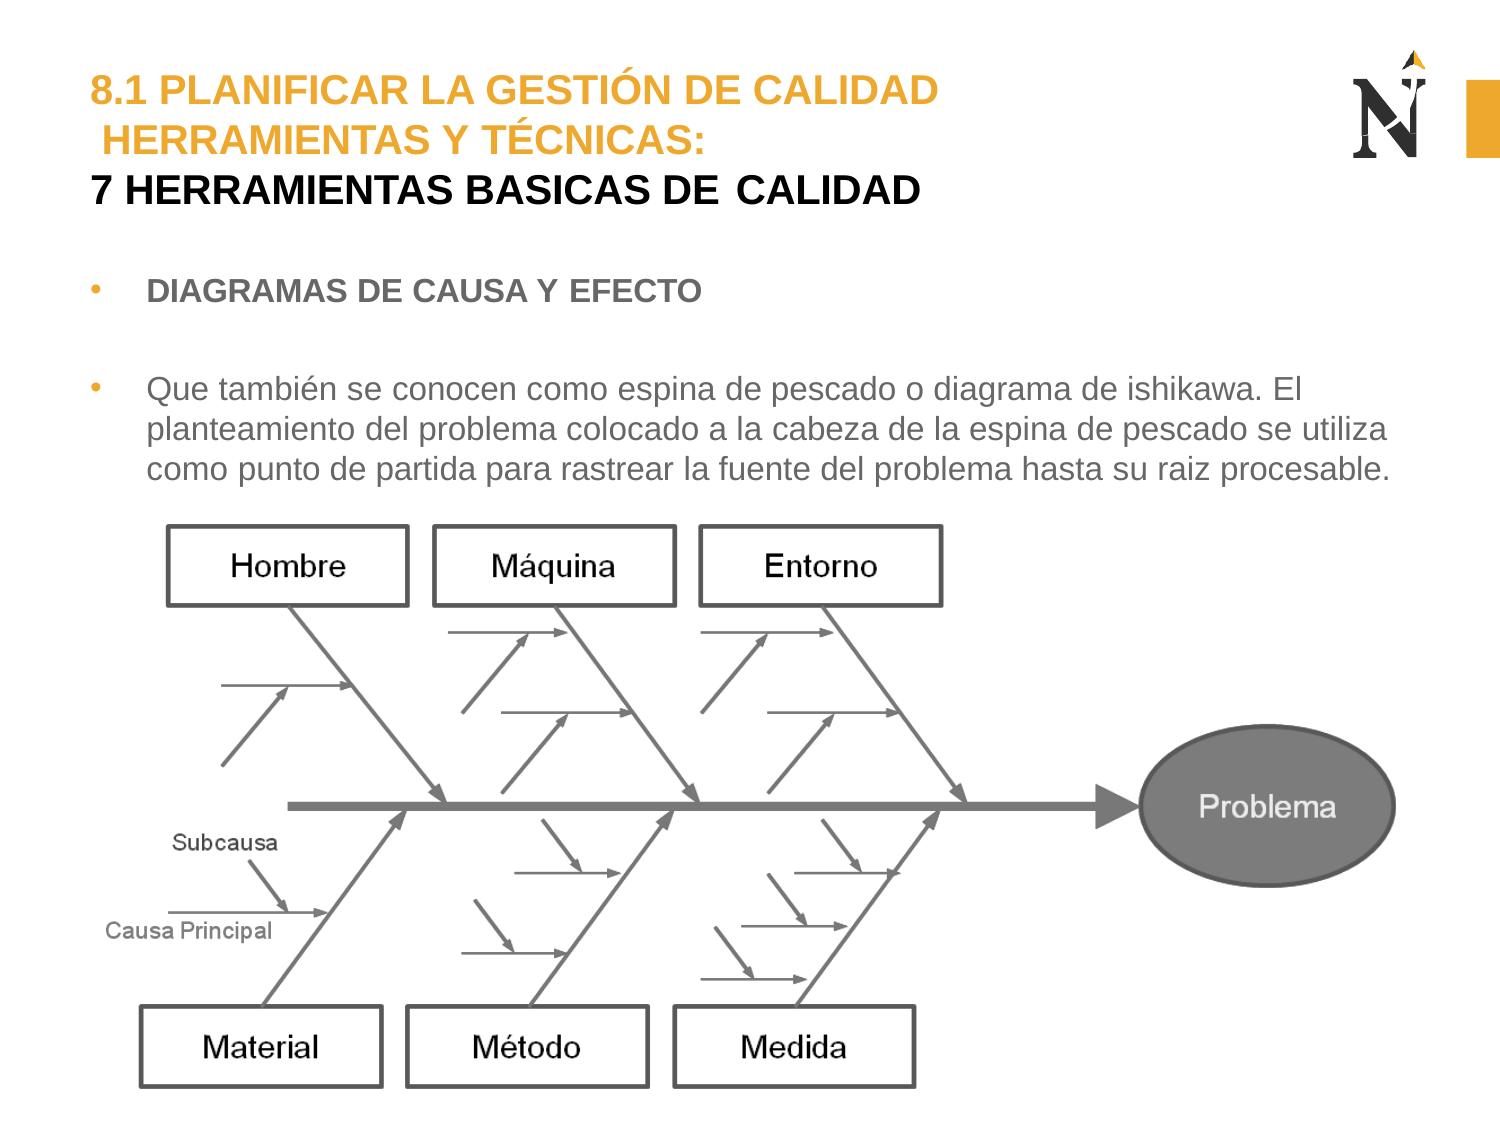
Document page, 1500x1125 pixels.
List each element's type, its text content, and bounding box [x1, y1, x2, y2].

text_box [87, 523, 1397, 1090]
title 8.1 PLANIFICAR LA GESTIÓN DE CALIDAD HERRAMIENTAS Y TÉCNICAS: 7 HERRAMIENTAS BASICAS DE CALIDAD [87, 60, 946, 251]
text_box DIAGRAMAS DE CAUSA Y EFECTO Que también se conocen como espina de pescado o diagrama de ishikawa. El planteamiento del problema colocado a la cabeza de la espina de pescado se utiliza como punto de partida para rastrear la fuente del problema hasta su raiz procesable. [87, 266, 1401, 488]
text_box [1466, 79, 1500, 158]
text_box [1401, 50, 1426, 70]
text_box [1386, 78, 1426, 158]
text_box [1353, 135, 1377, 158]
text_box [1401, 78, 1412, 91]
